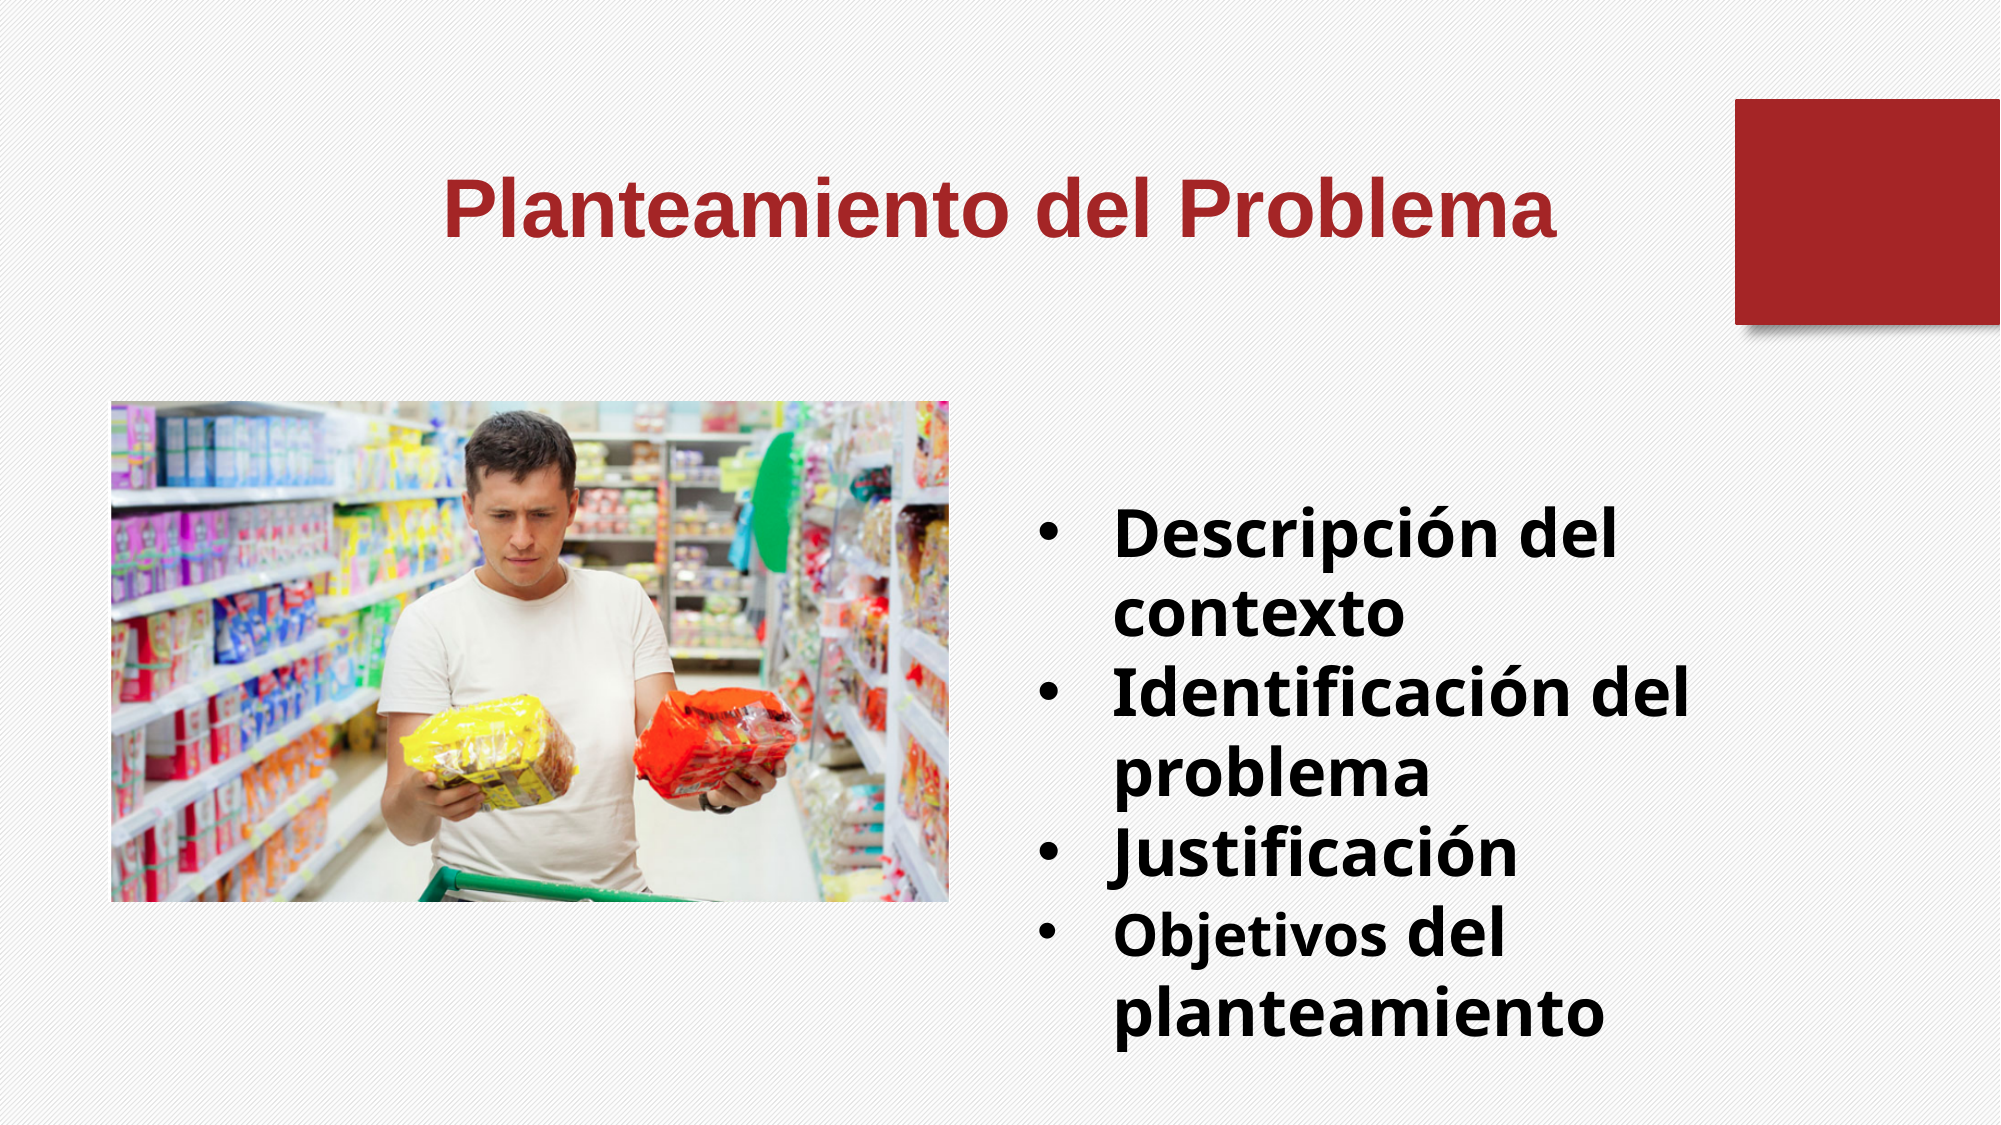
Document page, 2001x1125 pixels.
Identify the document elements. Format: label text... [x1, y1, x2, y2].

picture [1736, 325, 2000, 347]
text_box Descripción del contexto Identificación del problema Justificación Objetivos del planteamiento [1022, 482, 1922, 1125]
picture [108, 400, 950, 903]
text_box Planteamiento del Problema [427, 146, 1573, 262]
